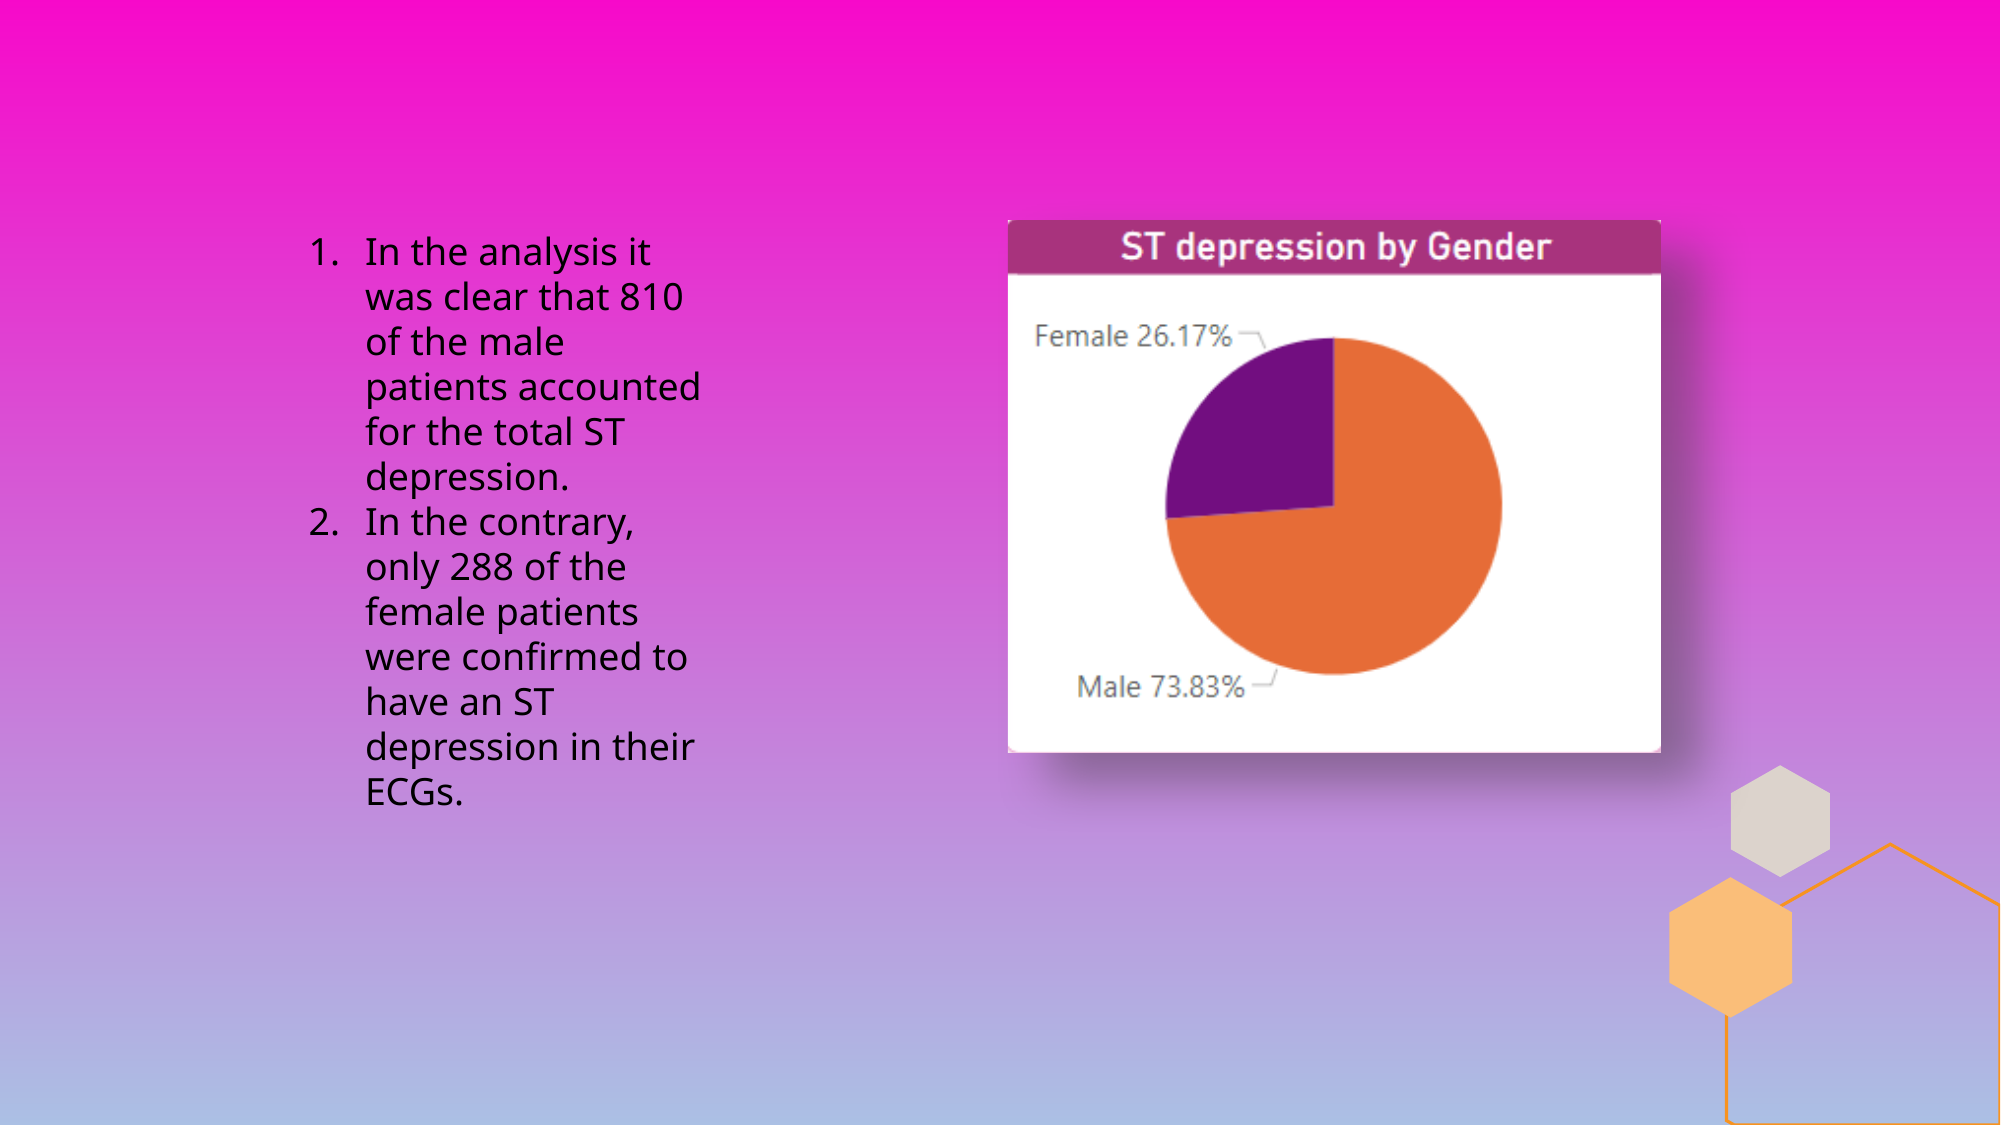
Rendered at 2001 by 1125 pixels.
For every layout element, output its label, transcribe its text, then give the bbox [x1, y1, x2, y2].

picture [1007, 220, 1661, 753]
text_box In the analysis it was clear that 810 of the male patients accounted for the total ST depression. In the contrary, only 288 of the female patients were confirmed to have an ST depression in their ECGs. [293, 220, 718, 821]
